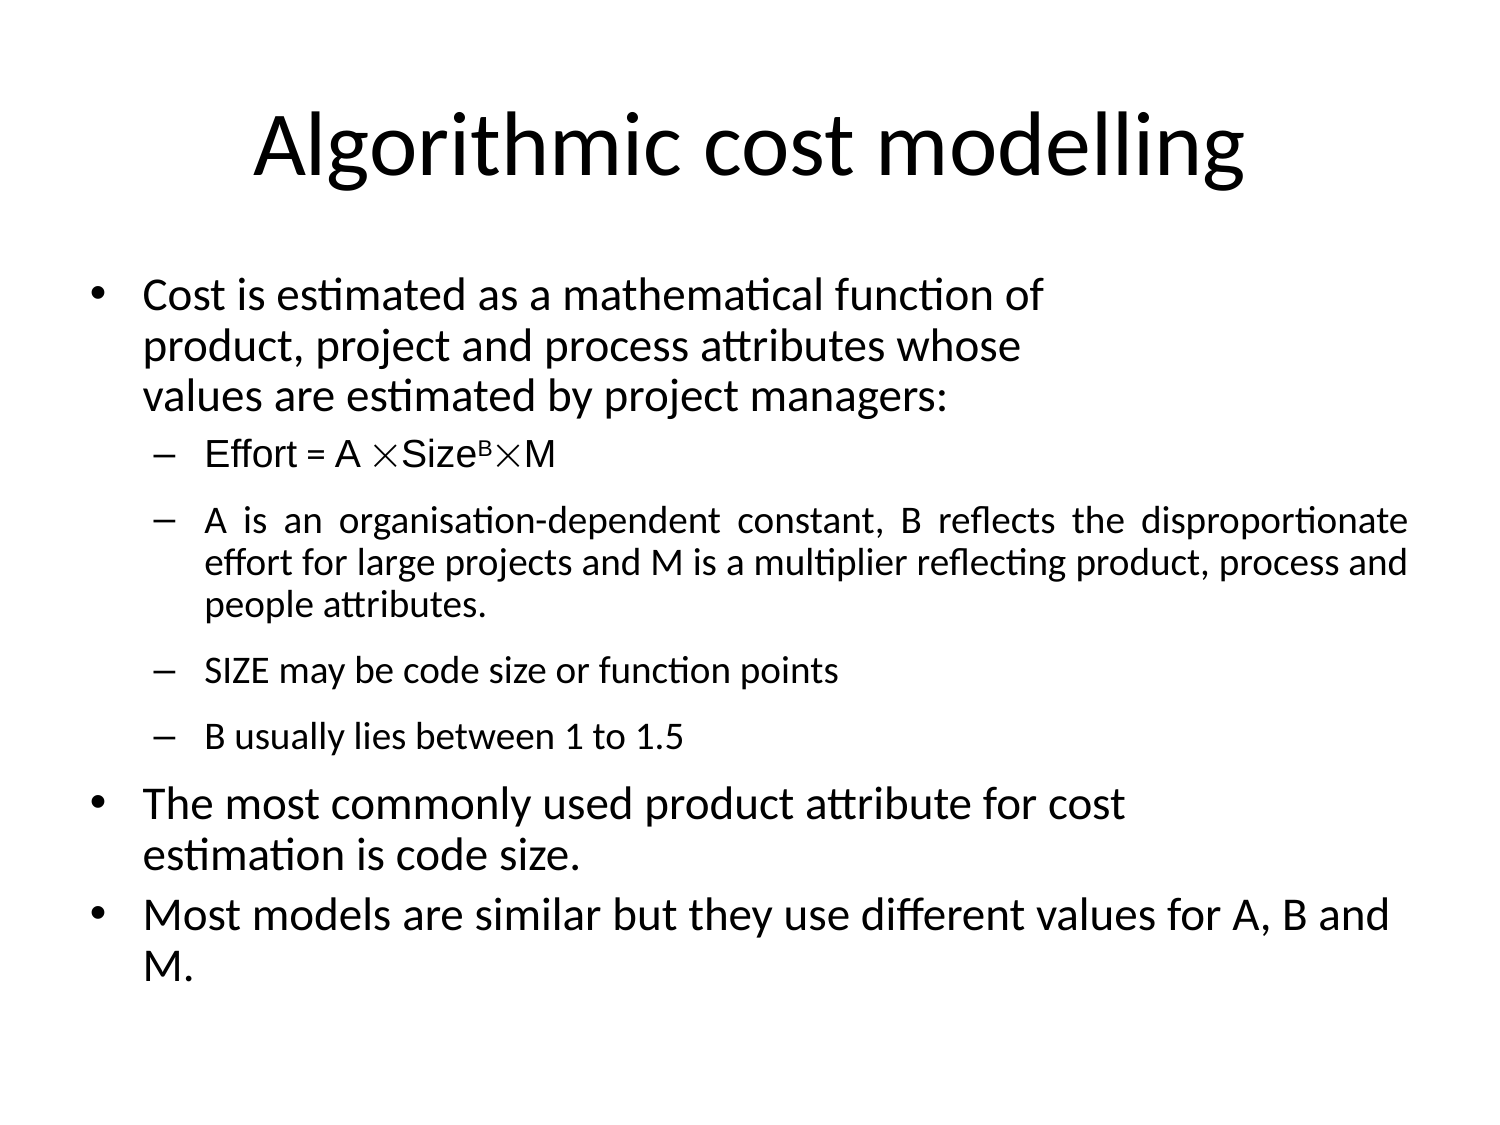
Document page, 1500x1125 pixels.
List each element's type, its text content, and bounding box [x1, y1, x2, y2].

title Algorithmic cost modelling [75, 45, 1425, 233]
list Cost is estimated as a mathematical function of product, project and process attributes whose values are estimated by project managers: Effort = A ´SizeB´M A is an organisation-dependent constant, B reflects the disproportionate effort for large projects and M is a multiplier reflecting product, process and people attributes. SIZE may be code size or function points B usually lies between 1 to 1.5 The most commonly used product attribute for cost estimation is code size. Most models are similar but they use different values for A, B and M. [75, 262, 1425, 1005]
